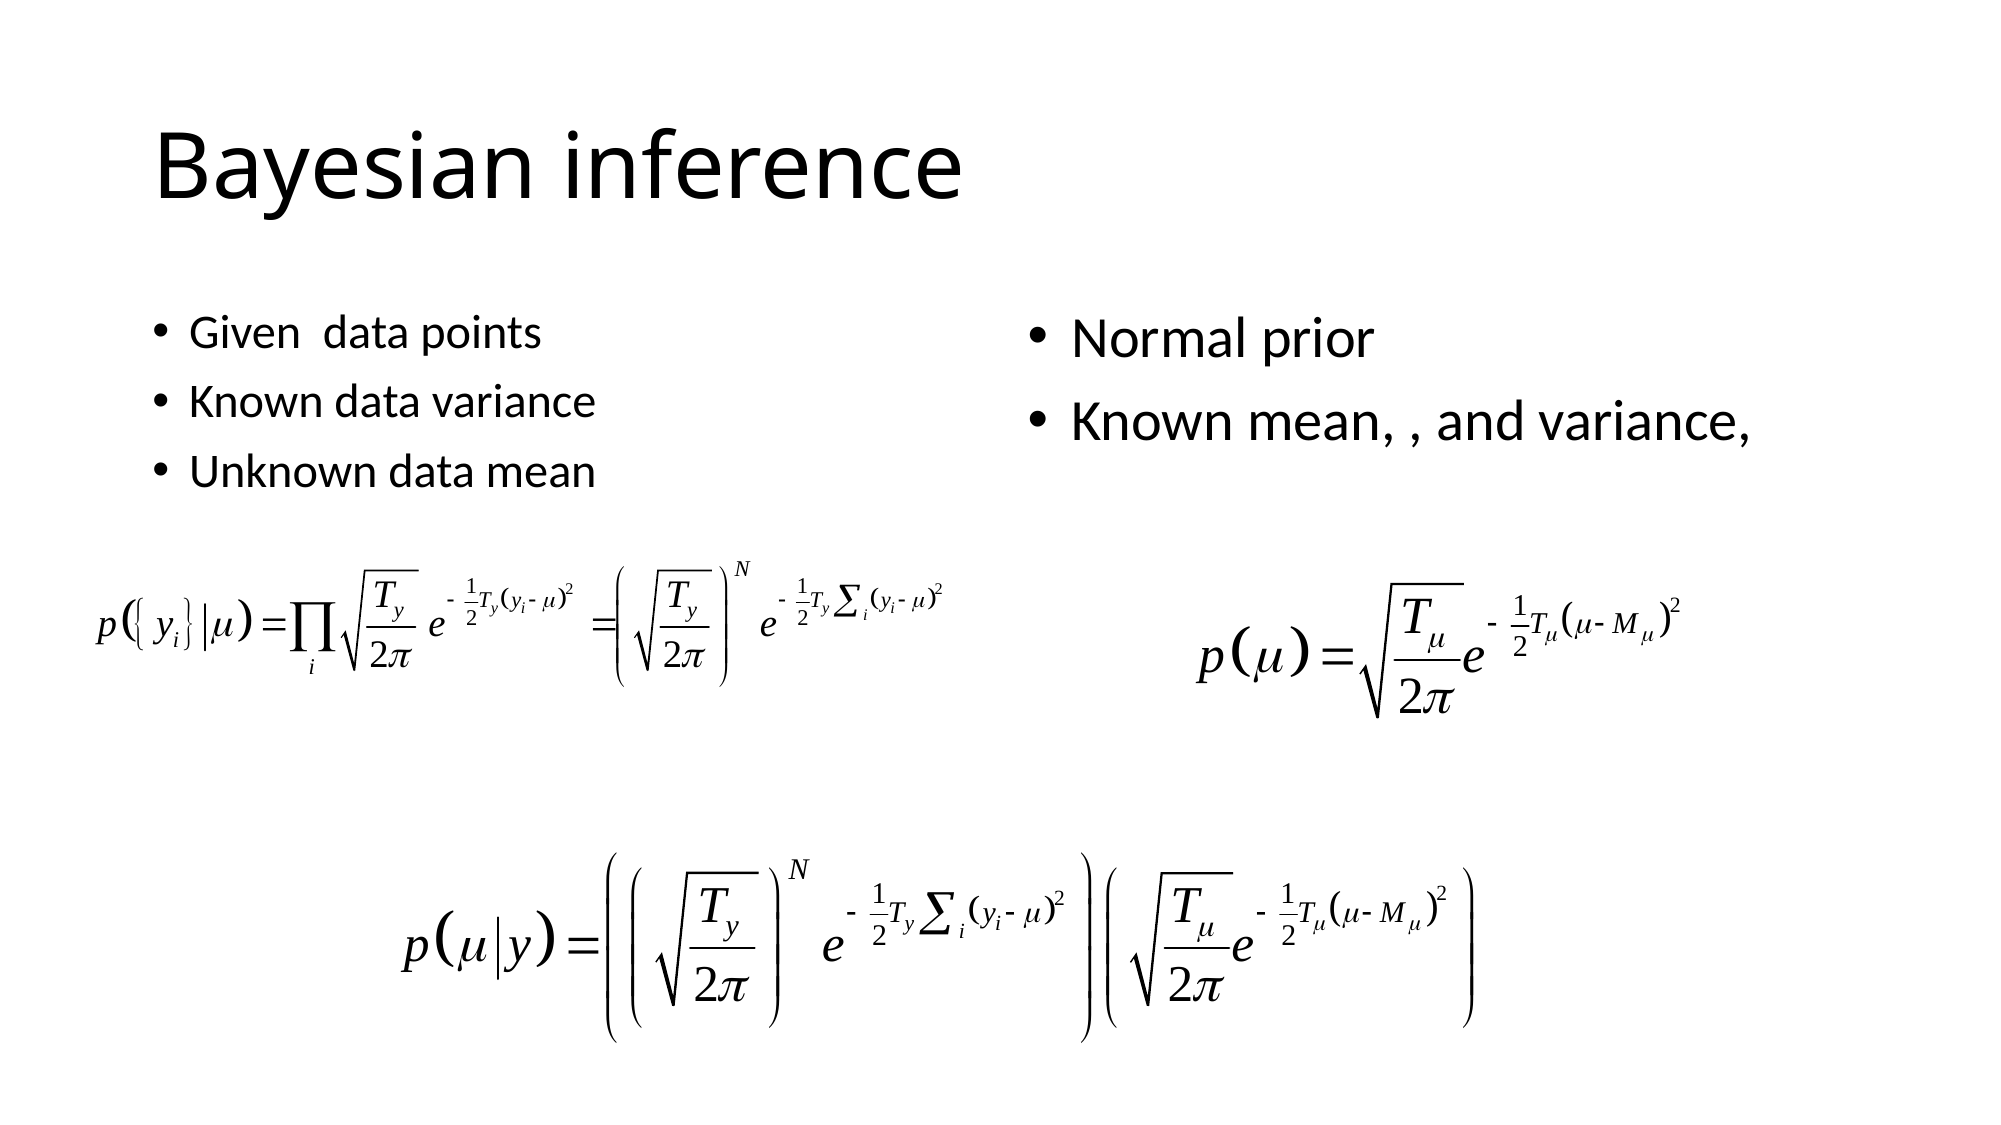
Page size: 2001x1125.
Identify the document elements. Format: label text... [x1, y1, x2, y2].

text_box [83, 544, 959, 701]
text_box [1179, 568, 1696, 732]
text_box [385, 838, 1494, 1059]
title Bayesian inference [137, 59, 1863, 278]
